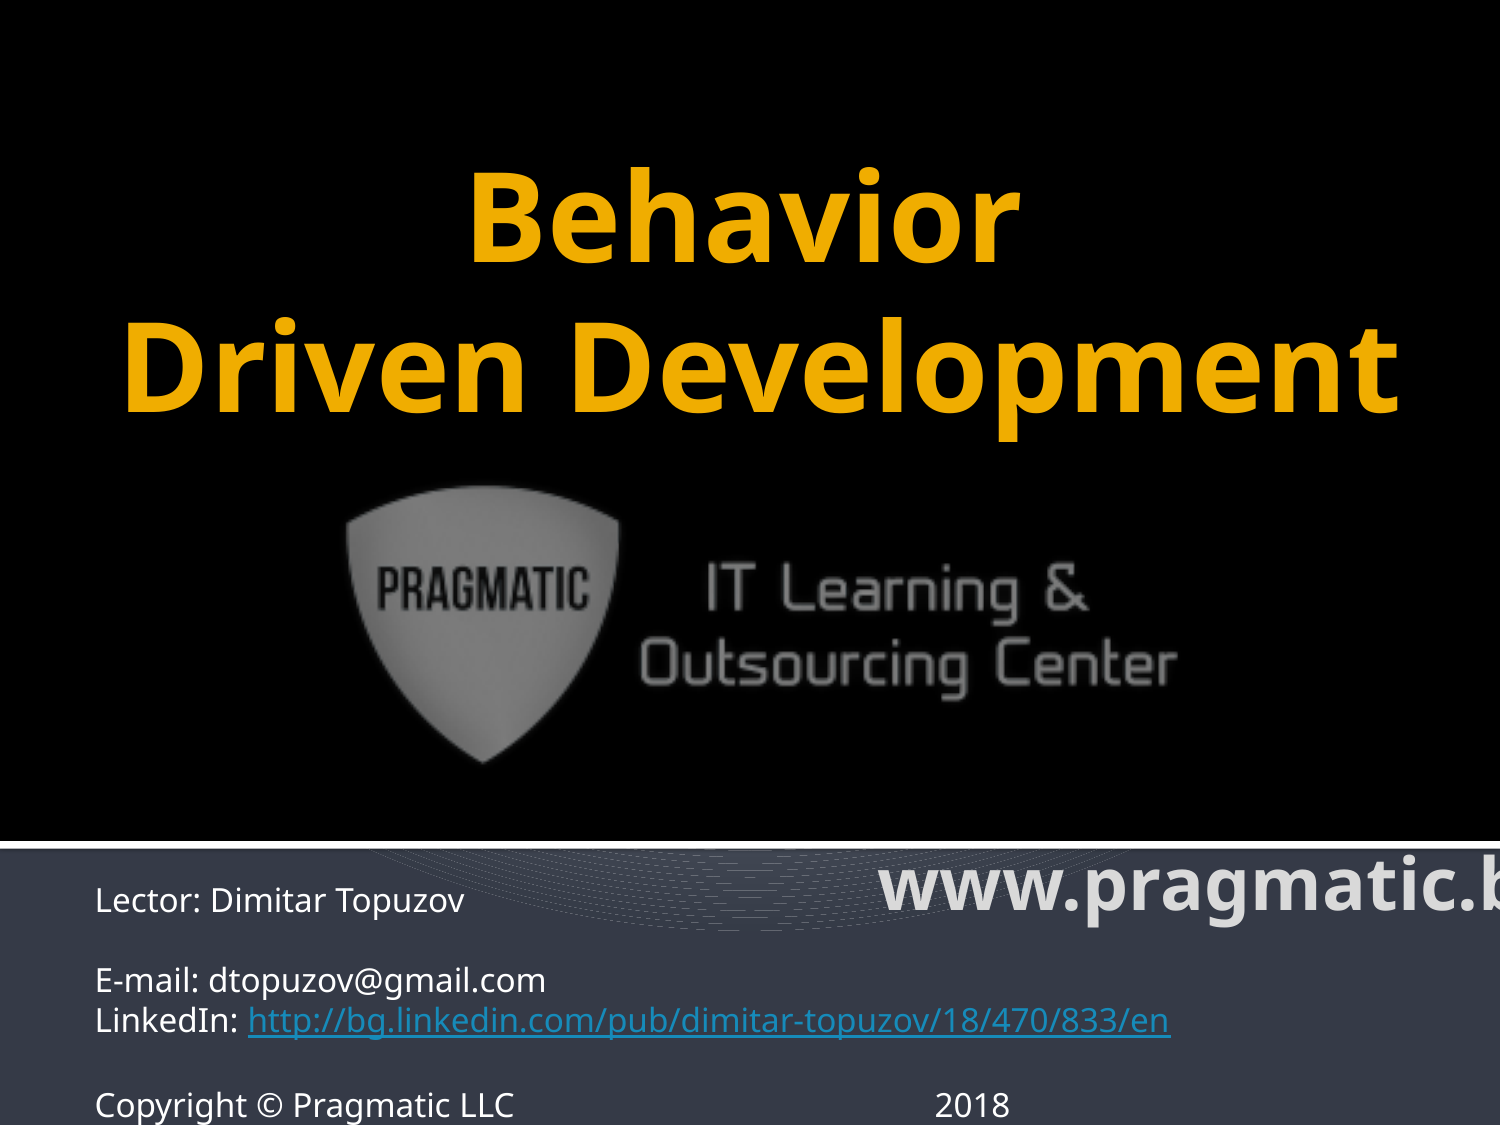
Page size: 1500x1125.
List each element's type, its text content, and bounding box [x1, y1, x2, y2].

picture [337, 474, 1191, 775]
text_box www.pragmatic.bg [862, 837, 1500, 988]
title Behavior Driven Development [37, 137, 1475, 500]
subtitle Lector: Dimitar Topuzov E-mail: dtopuzov@gmail.com LinkedIn: http://bg.linkedin.com/pub/dimitar-topuzov/18/470/833/en Copyright © Pragmatic LLC 2018 [75, 878, 1400, 1125]
